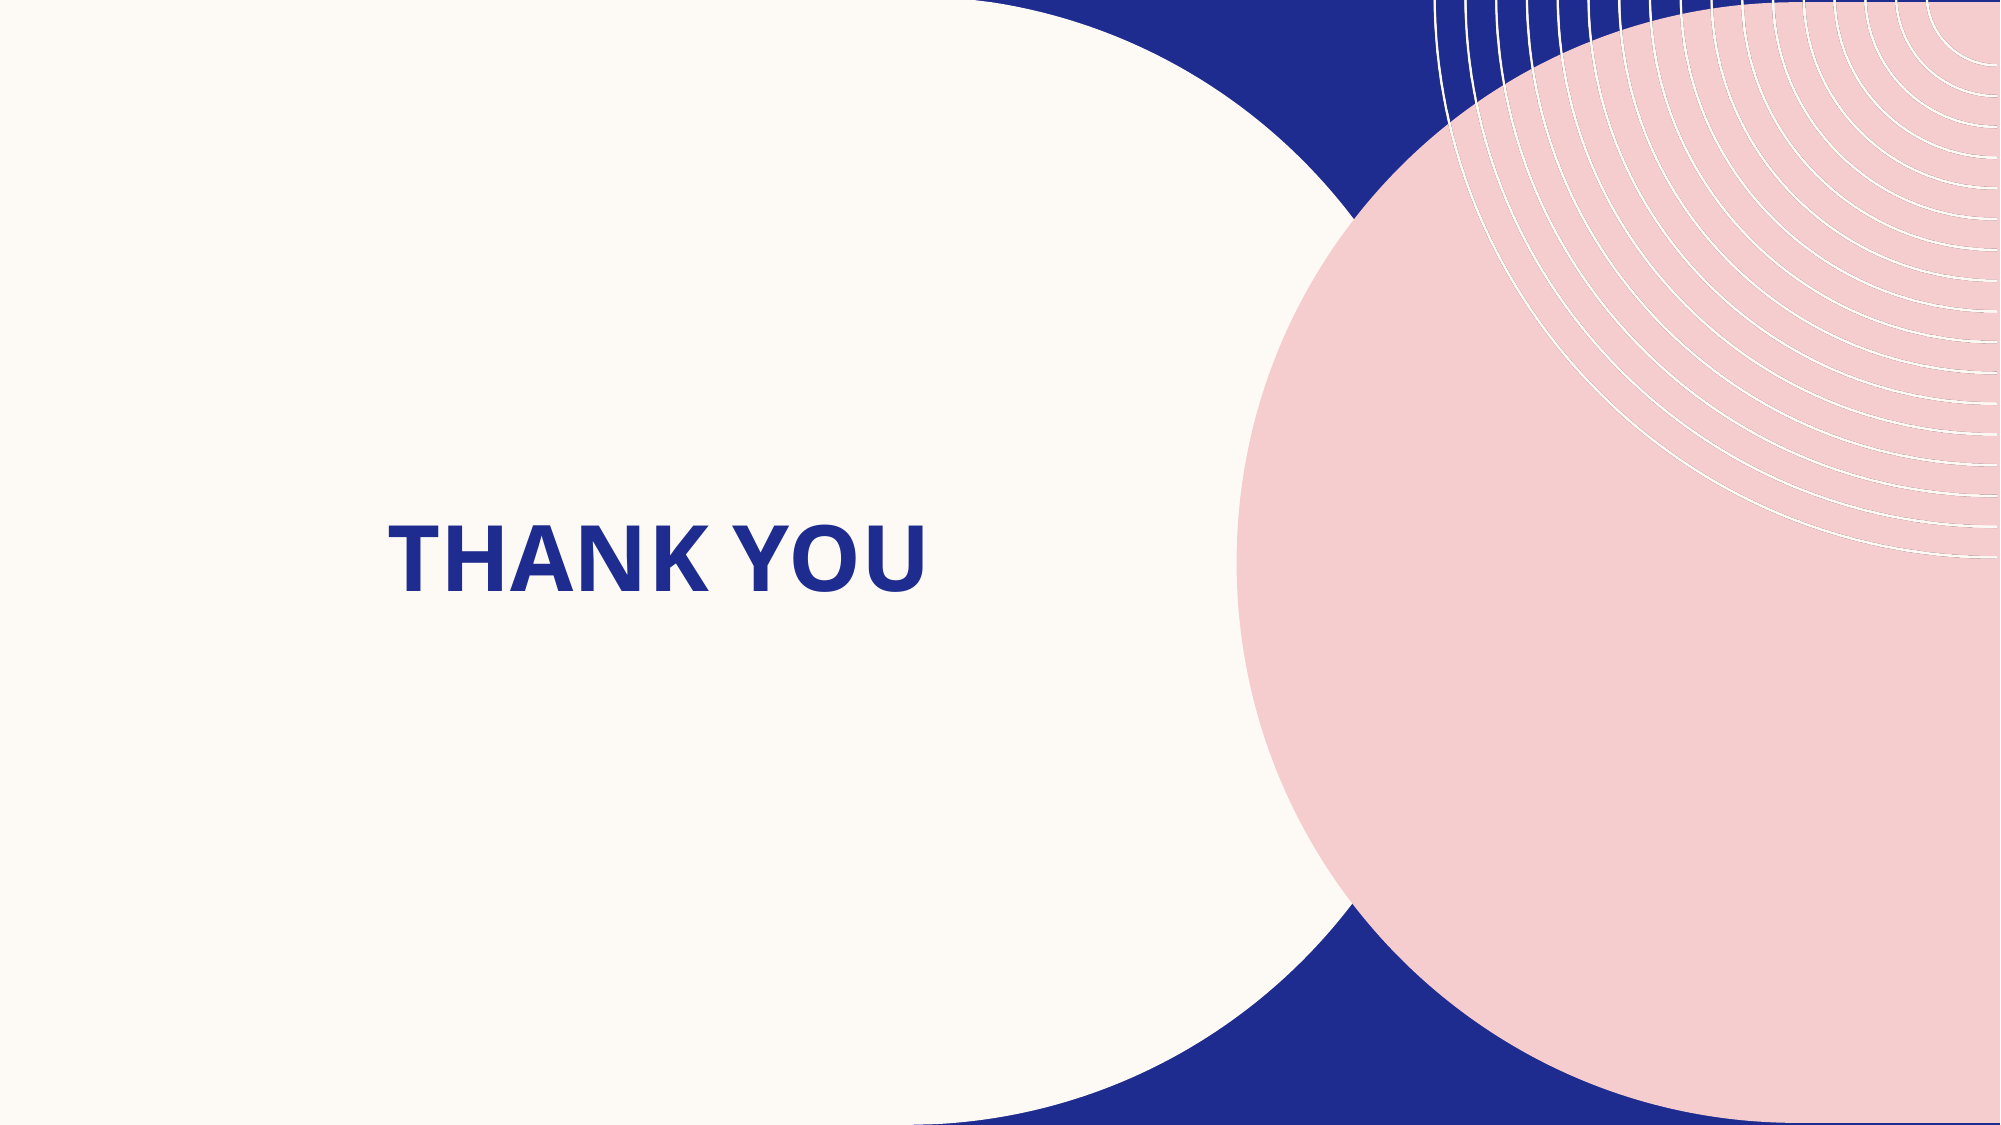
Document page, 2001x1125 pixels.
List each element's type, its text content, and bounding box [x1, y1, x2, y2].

picture [1433, 0, 1997, 559]
title THANK YOU [196, 424, 1122, 701]
